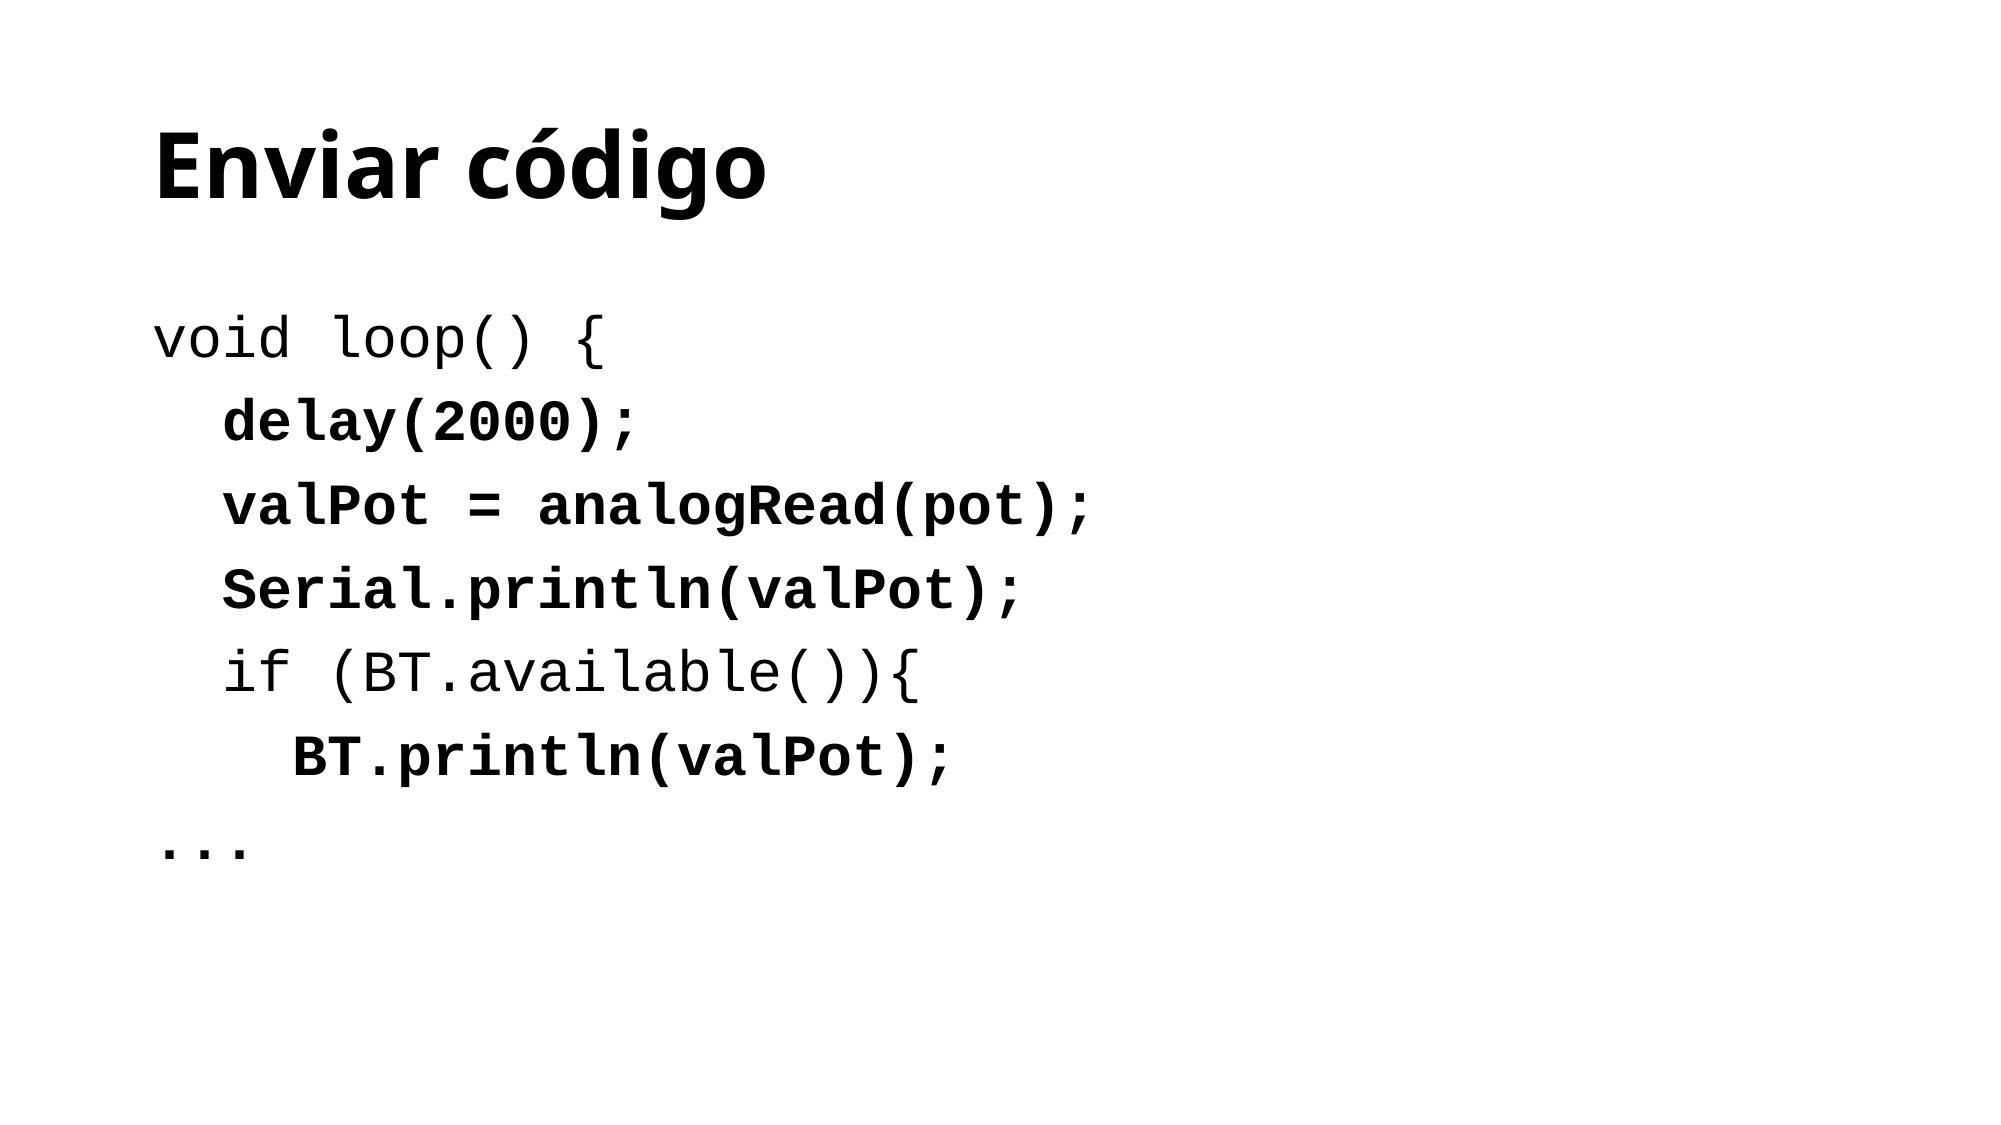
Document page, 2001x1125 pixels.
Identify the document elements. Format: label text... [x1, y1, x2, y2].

list void loop() { delay(2000); valPot = analogRead(pot); Serial.println(valPot); if (BT.available()){ BT.println(valPot); ... [137, 299, 1863, 1014]
title Enviar código [137, 59, 1863, 278]
